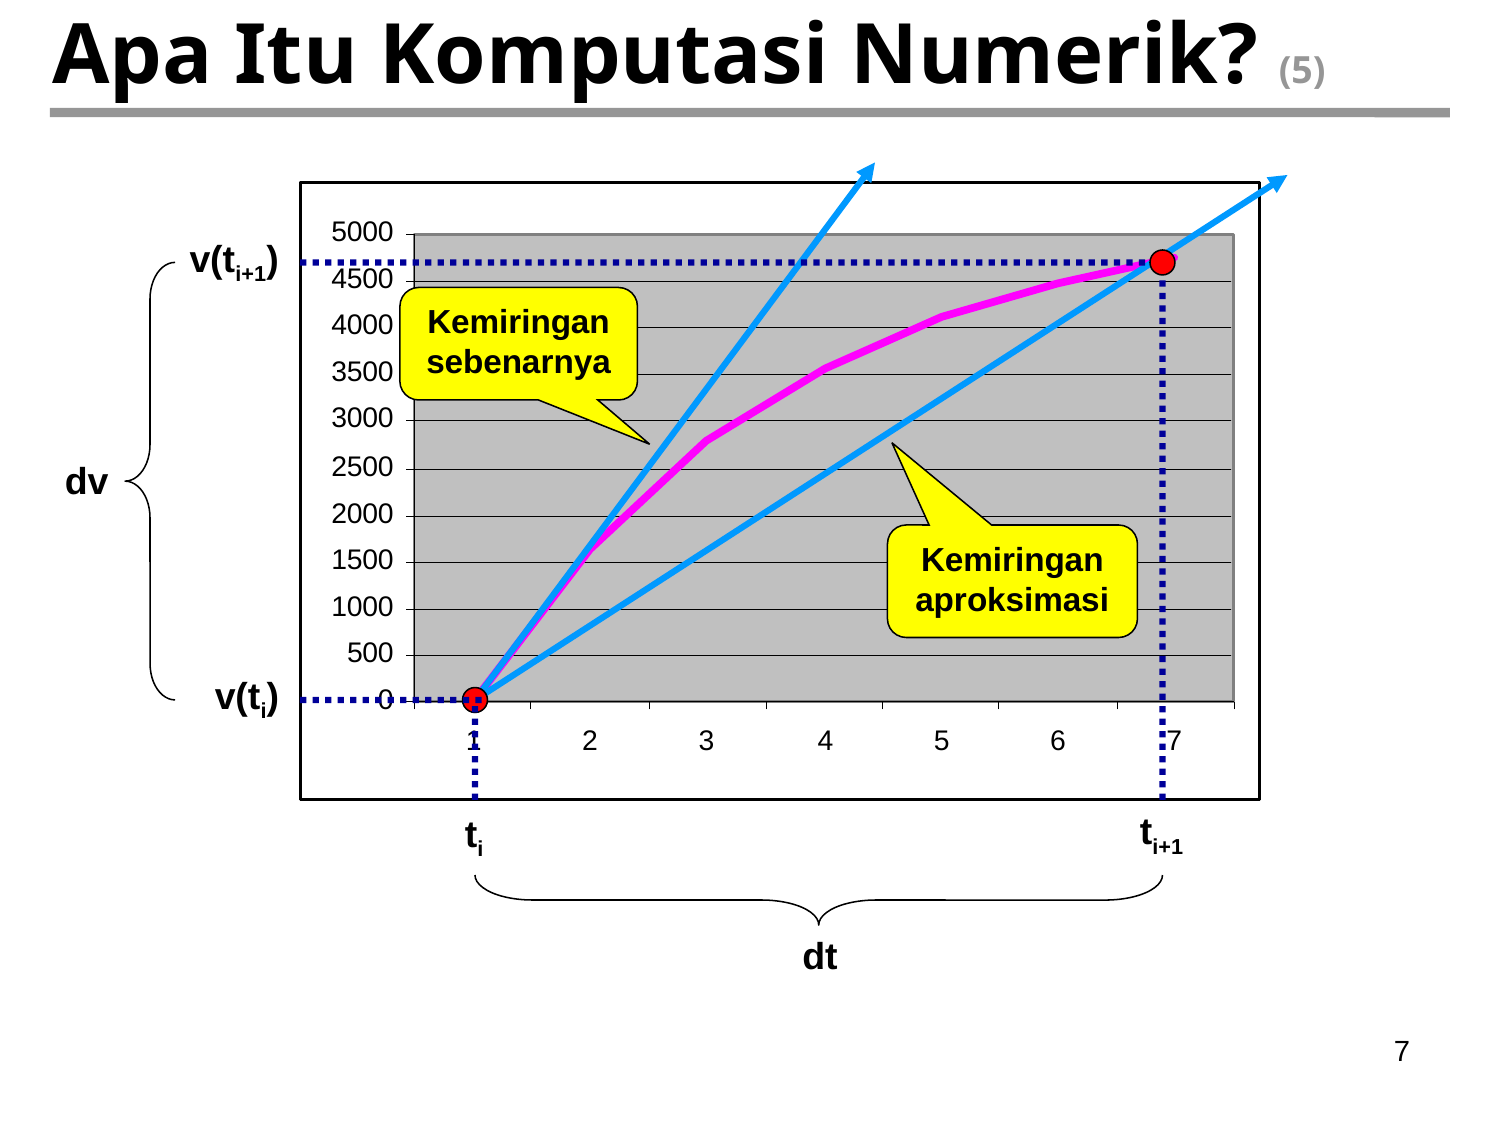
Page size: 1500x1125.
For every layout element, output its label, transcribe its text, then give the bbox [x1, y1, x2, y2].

title Apa Itu Komputasi Numerik? (5) [37, 0, 1388, 100]
text_box ti [449, 821, 525, 869]
text_box ti+1 [1125, 821, 1238, 866]
text_box v(ti+1) [174, 227, 282, 294]
text_box dv [49, 449, 125, 510]
text_box dt [787, 924, 863, 985]
text_box [474, 875, 1163, 924]
text_box [125, 262, 176, 700]
text_box v(ti) [200, 664, 282, 731]
slide_number 7 [1074, 1024, 1426, 1103]
text_box [863, 162, 875, 168]
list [287, 169, 1276, 813]
text_box [1279, 174, 1288, 187]
